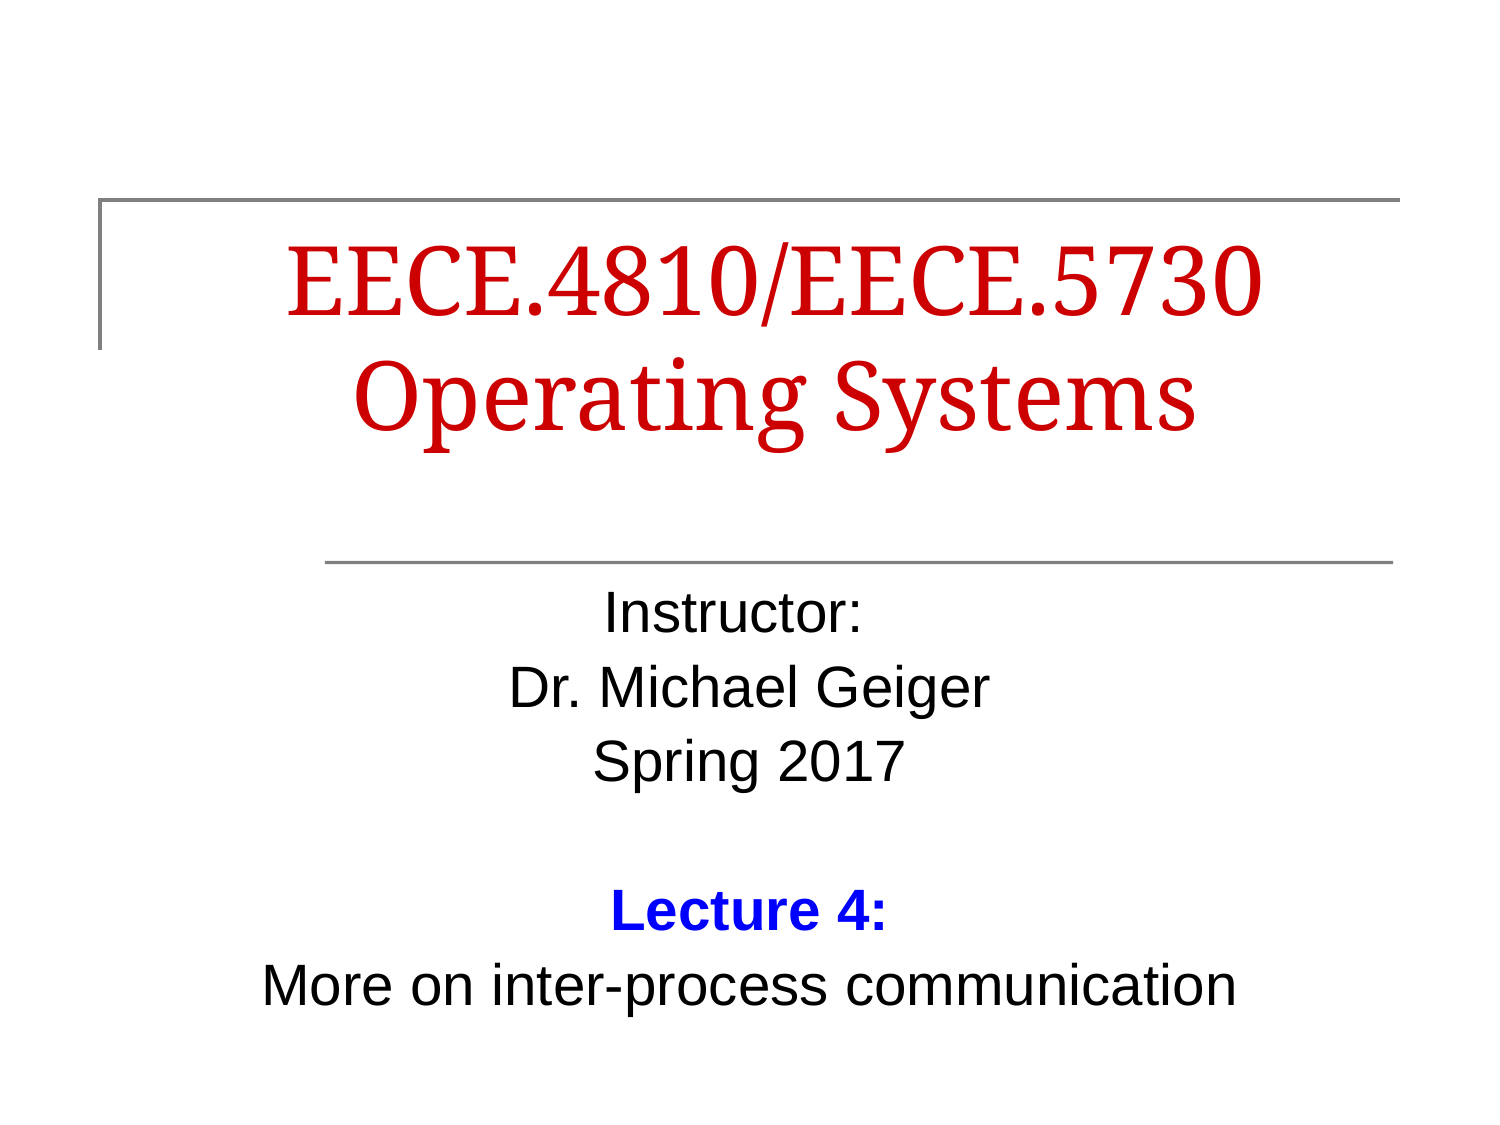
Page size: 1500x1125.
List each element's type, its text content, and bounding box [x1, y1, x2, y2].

title EECE.4810/EECE.5730 Operating Systems [150, 212, 1401, 563]
subtitle Instructor: Dr. Michael Geiger Spring 2017 Lecture 4: More on inter-process communication [0, 575, 1500, 1075]
